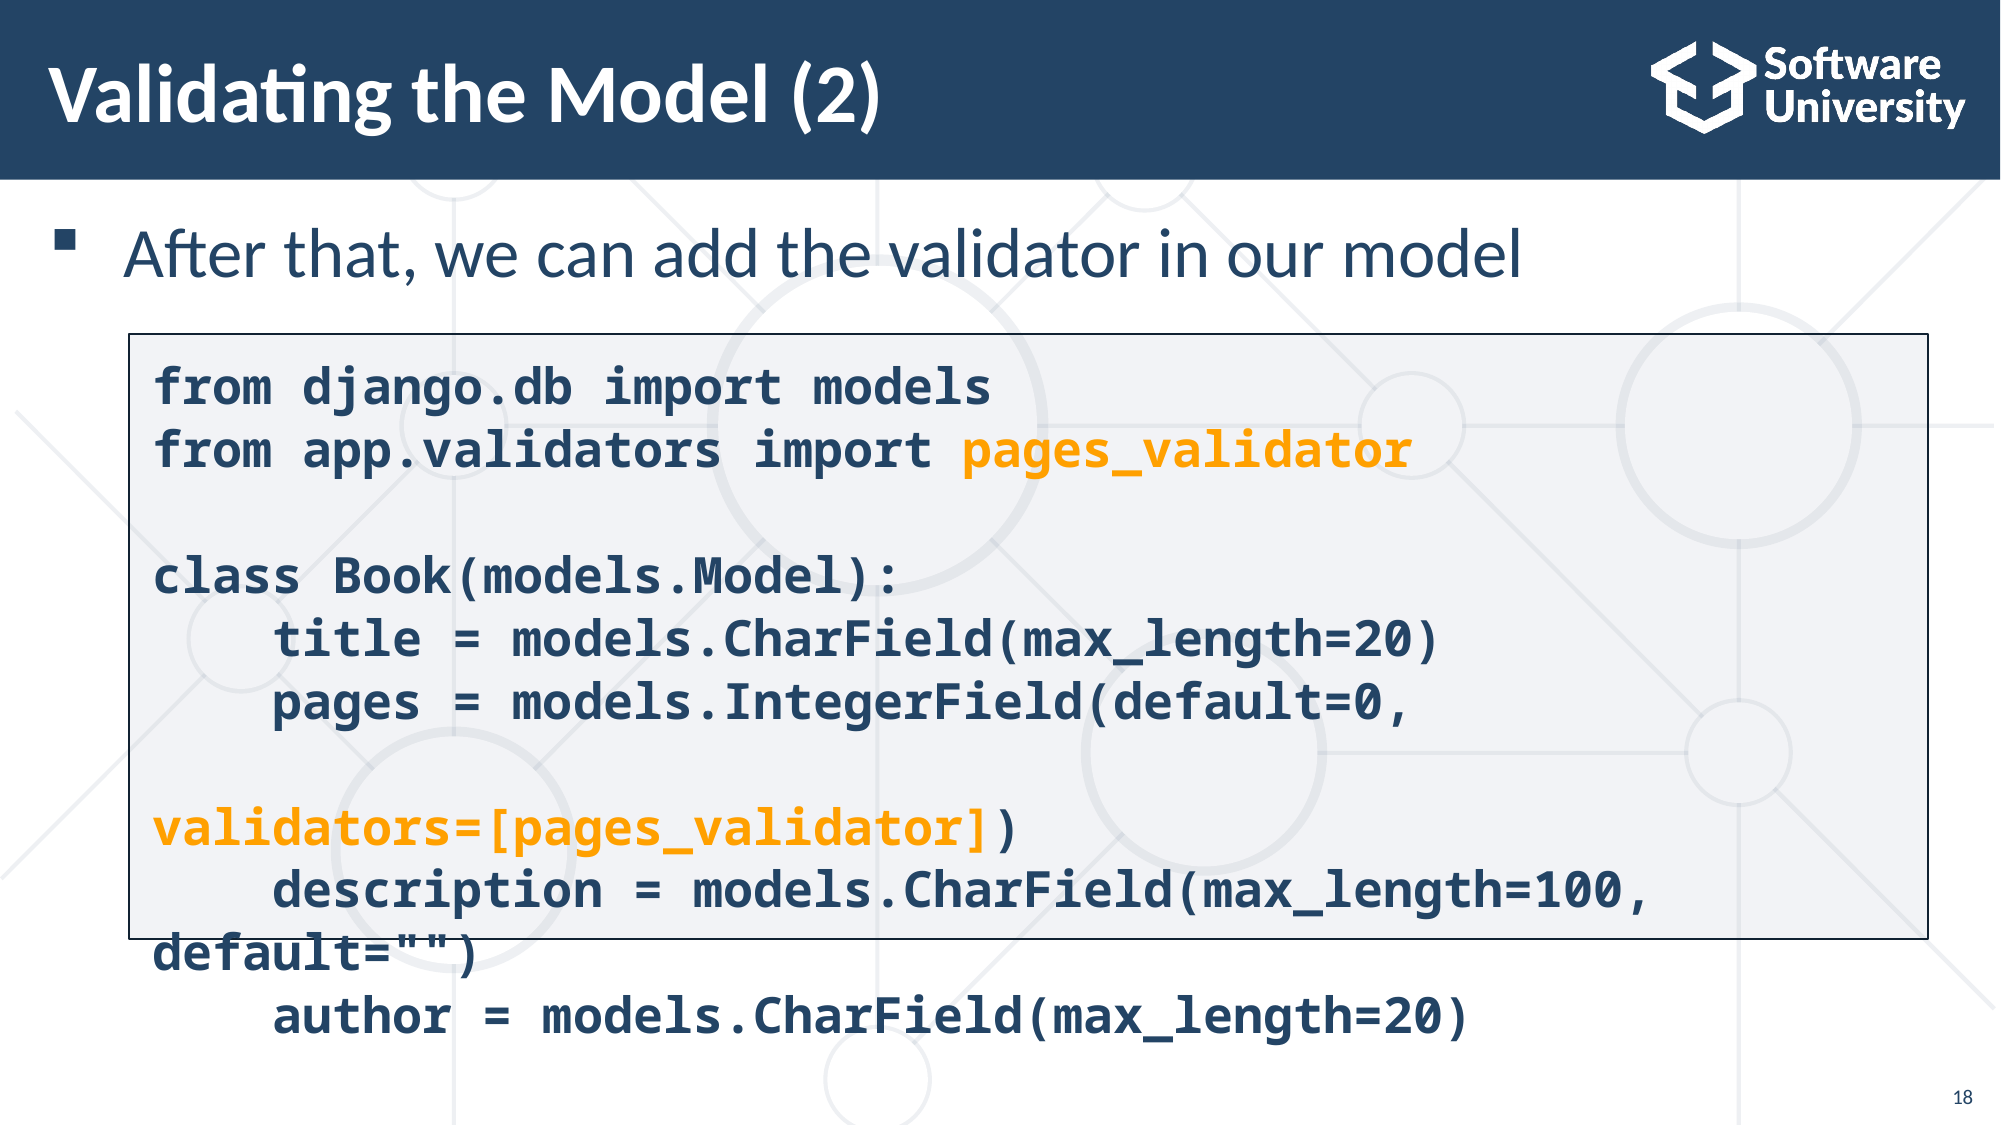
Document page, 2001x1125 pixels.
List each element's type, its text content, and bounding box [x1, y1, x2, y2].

slide_number 18 [1927, 1067, 1989, 1117]
list After that, we can add the validator in our model [31, 196, 1969, 1109]
title Validating the Model (2) [31, 16, 1625, 162]
picture [1651, 41, 1966, 134]
list from django.db import models from app.validators import pages_validator class Book(models.Model): title = models.CharField(max_length=20) pages = models.IntegerField(default=0, validators=[pages_validator]) description = models.CharField(max_length=100, default="") author = models.CharField(max_length=20) [128, 333, 1929, 940]
